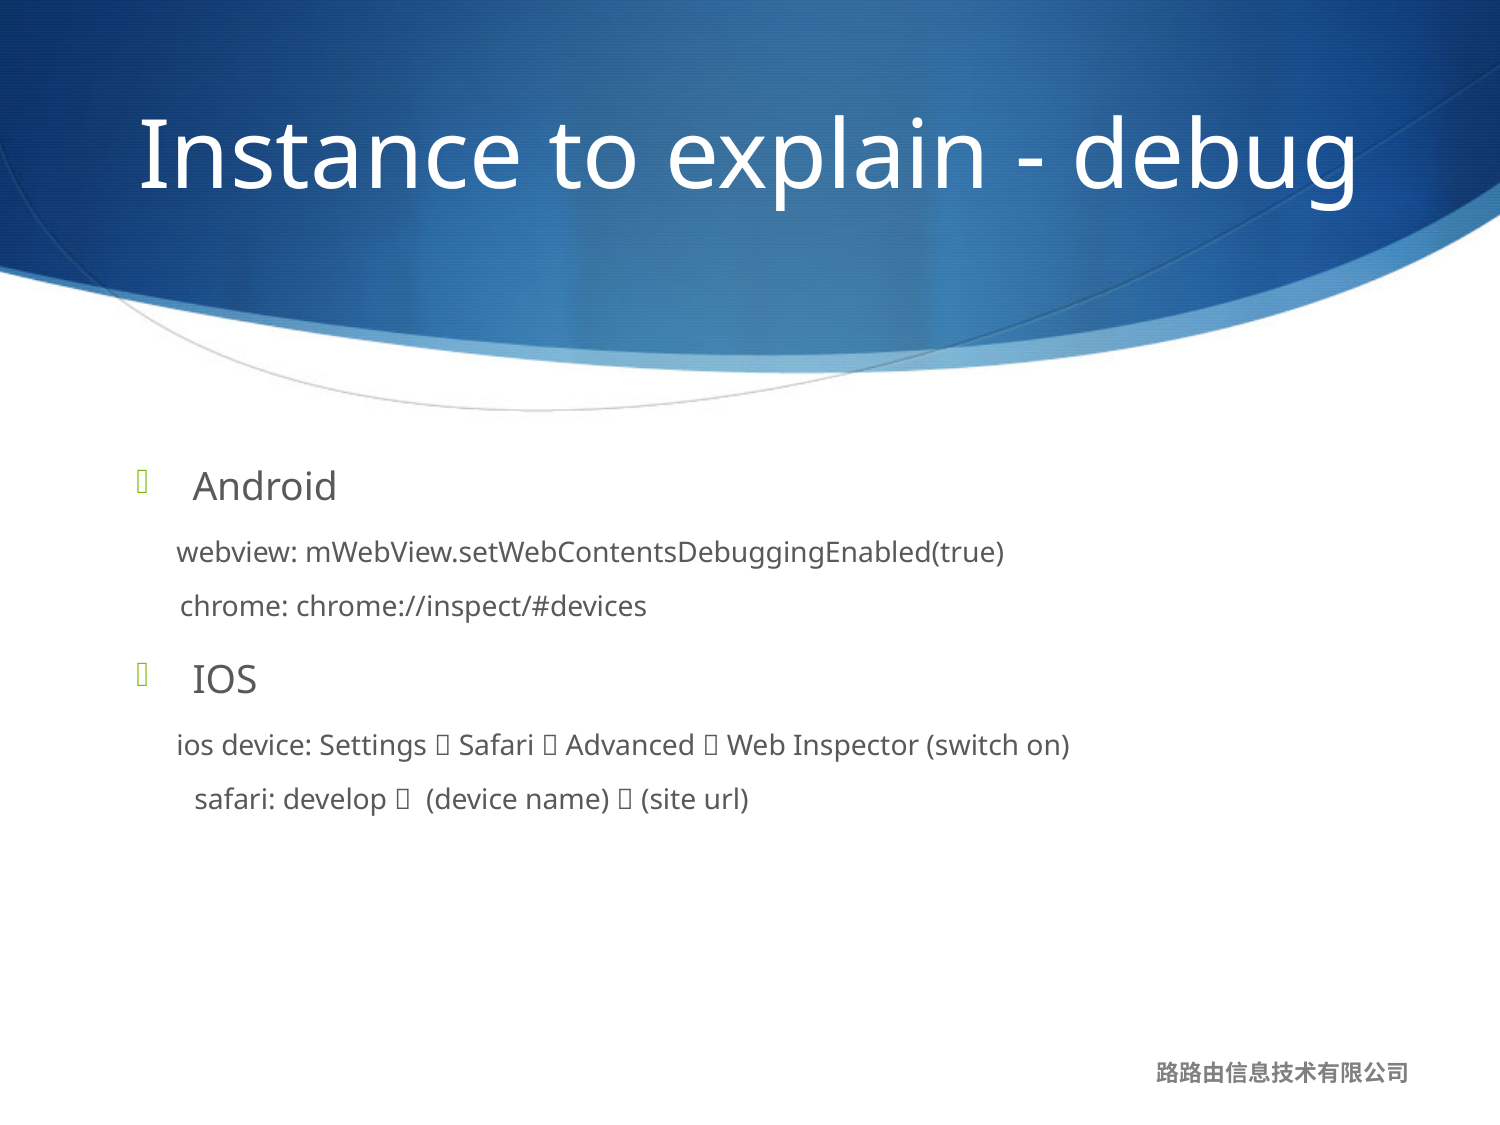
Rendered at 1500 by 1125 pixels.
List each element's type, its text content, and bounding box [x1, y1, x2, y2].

footer 路路由信息技术有限公司 [949, 1042, 1425, 1103]
picture [0, 0, 1500, 1125]
title Instance to explain - debug [75, 56, 1425, 245]
list Android webview: mWebView.setWebContentsDebuggingEnabled(true) chrome: chrome://inspect/#devices IOS ios device: Settings  Safari  Advanced  Web Inspector (switch on) safari: develop  (device name)  (site url) [121, 454, 1379, 991]
